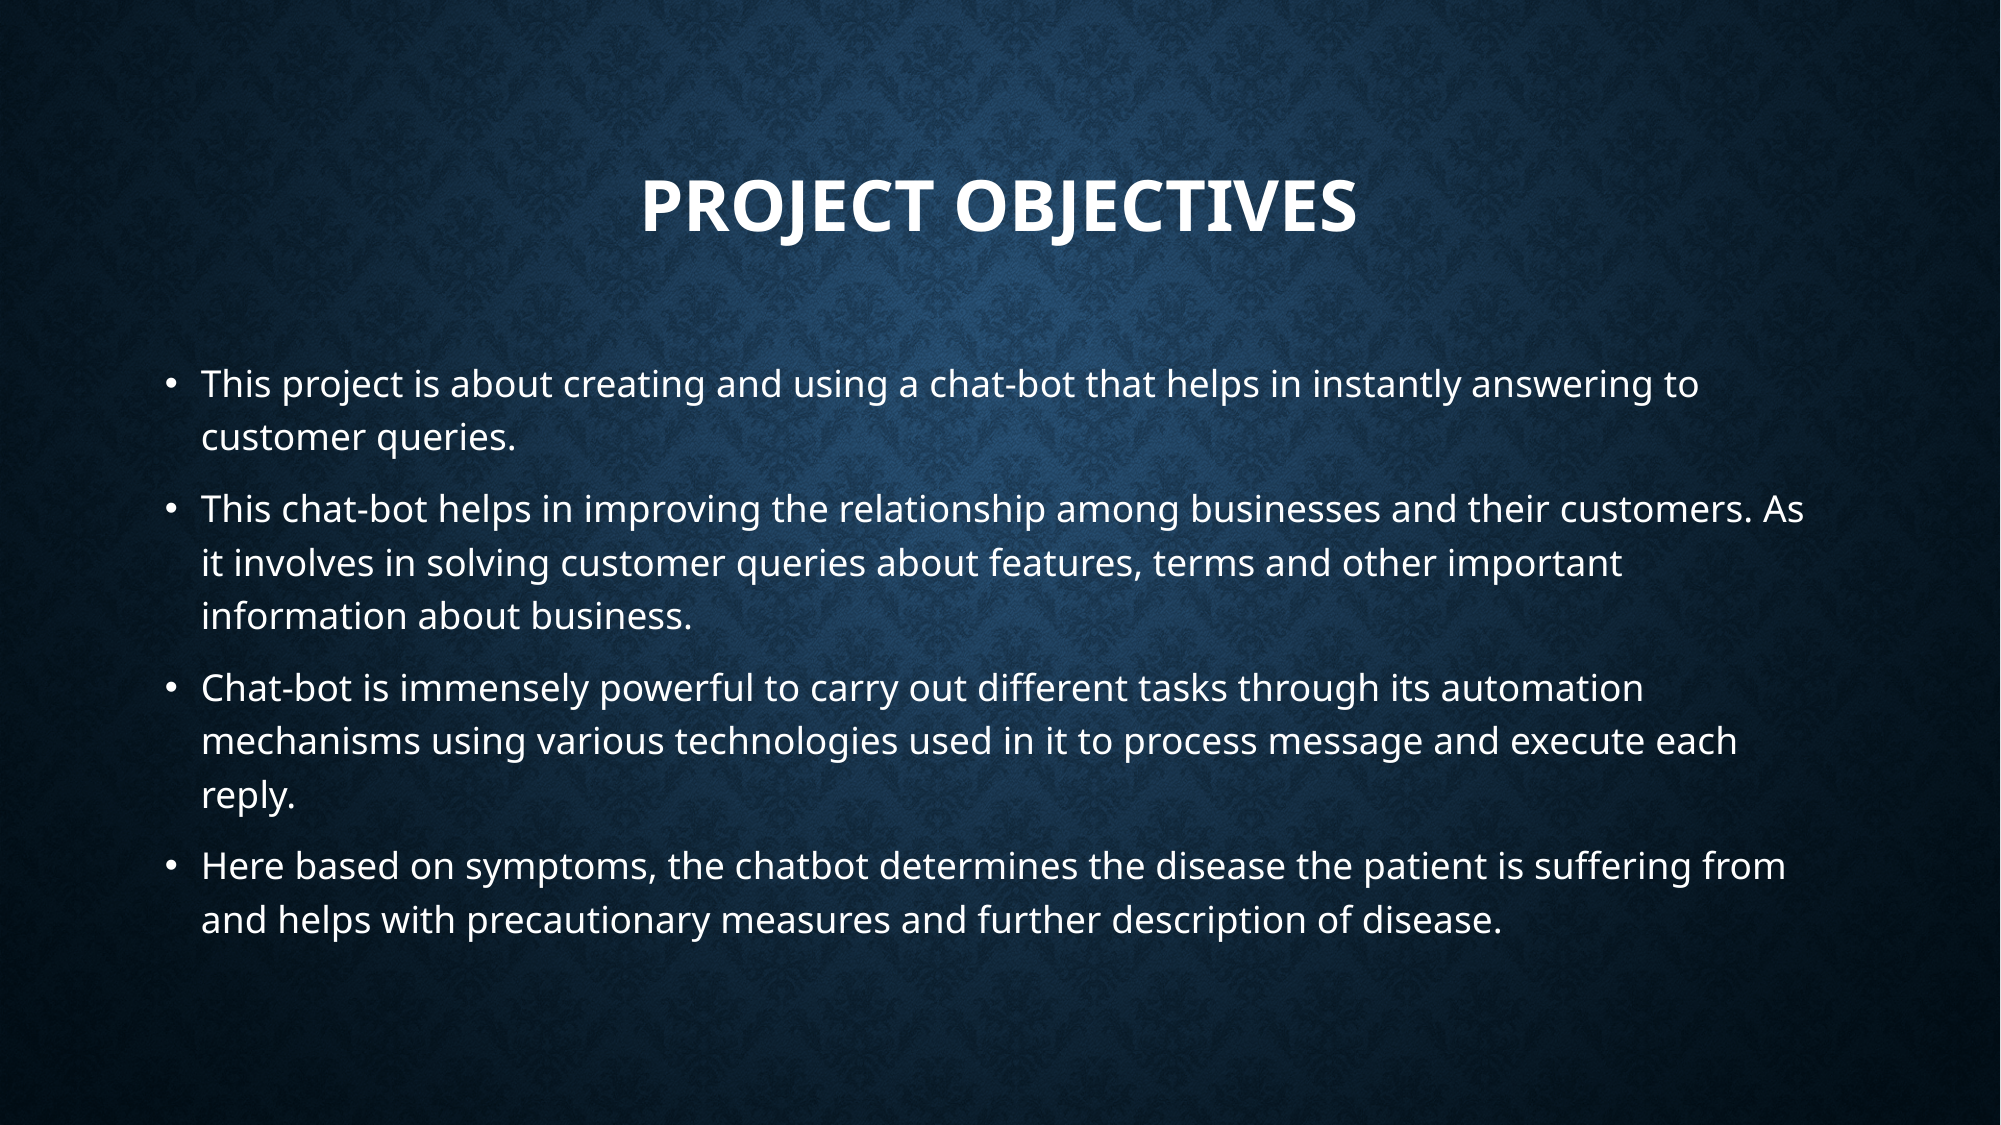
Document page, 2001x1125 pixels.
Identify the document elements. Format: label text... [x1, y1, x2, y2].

list This project is about creating and using a chat-bot that helps in instantly answering to customer queries. This chat-bot helps in improving the relationship among businesses and their customers. As it involves in solving customer queries about features, terms and other important information about business. Chat-bot is immensely powerful to carry out different tasks through its automation mechanisms using various technologies used in it to process message and execute each reply. Here based on symptoms, the chatbot determines the disease the patient is suffering from and helps with precautionary measures and further description of disease. [149, 343, 1849, 950]
title Project Objectives [149, 99, 1849, 318]
